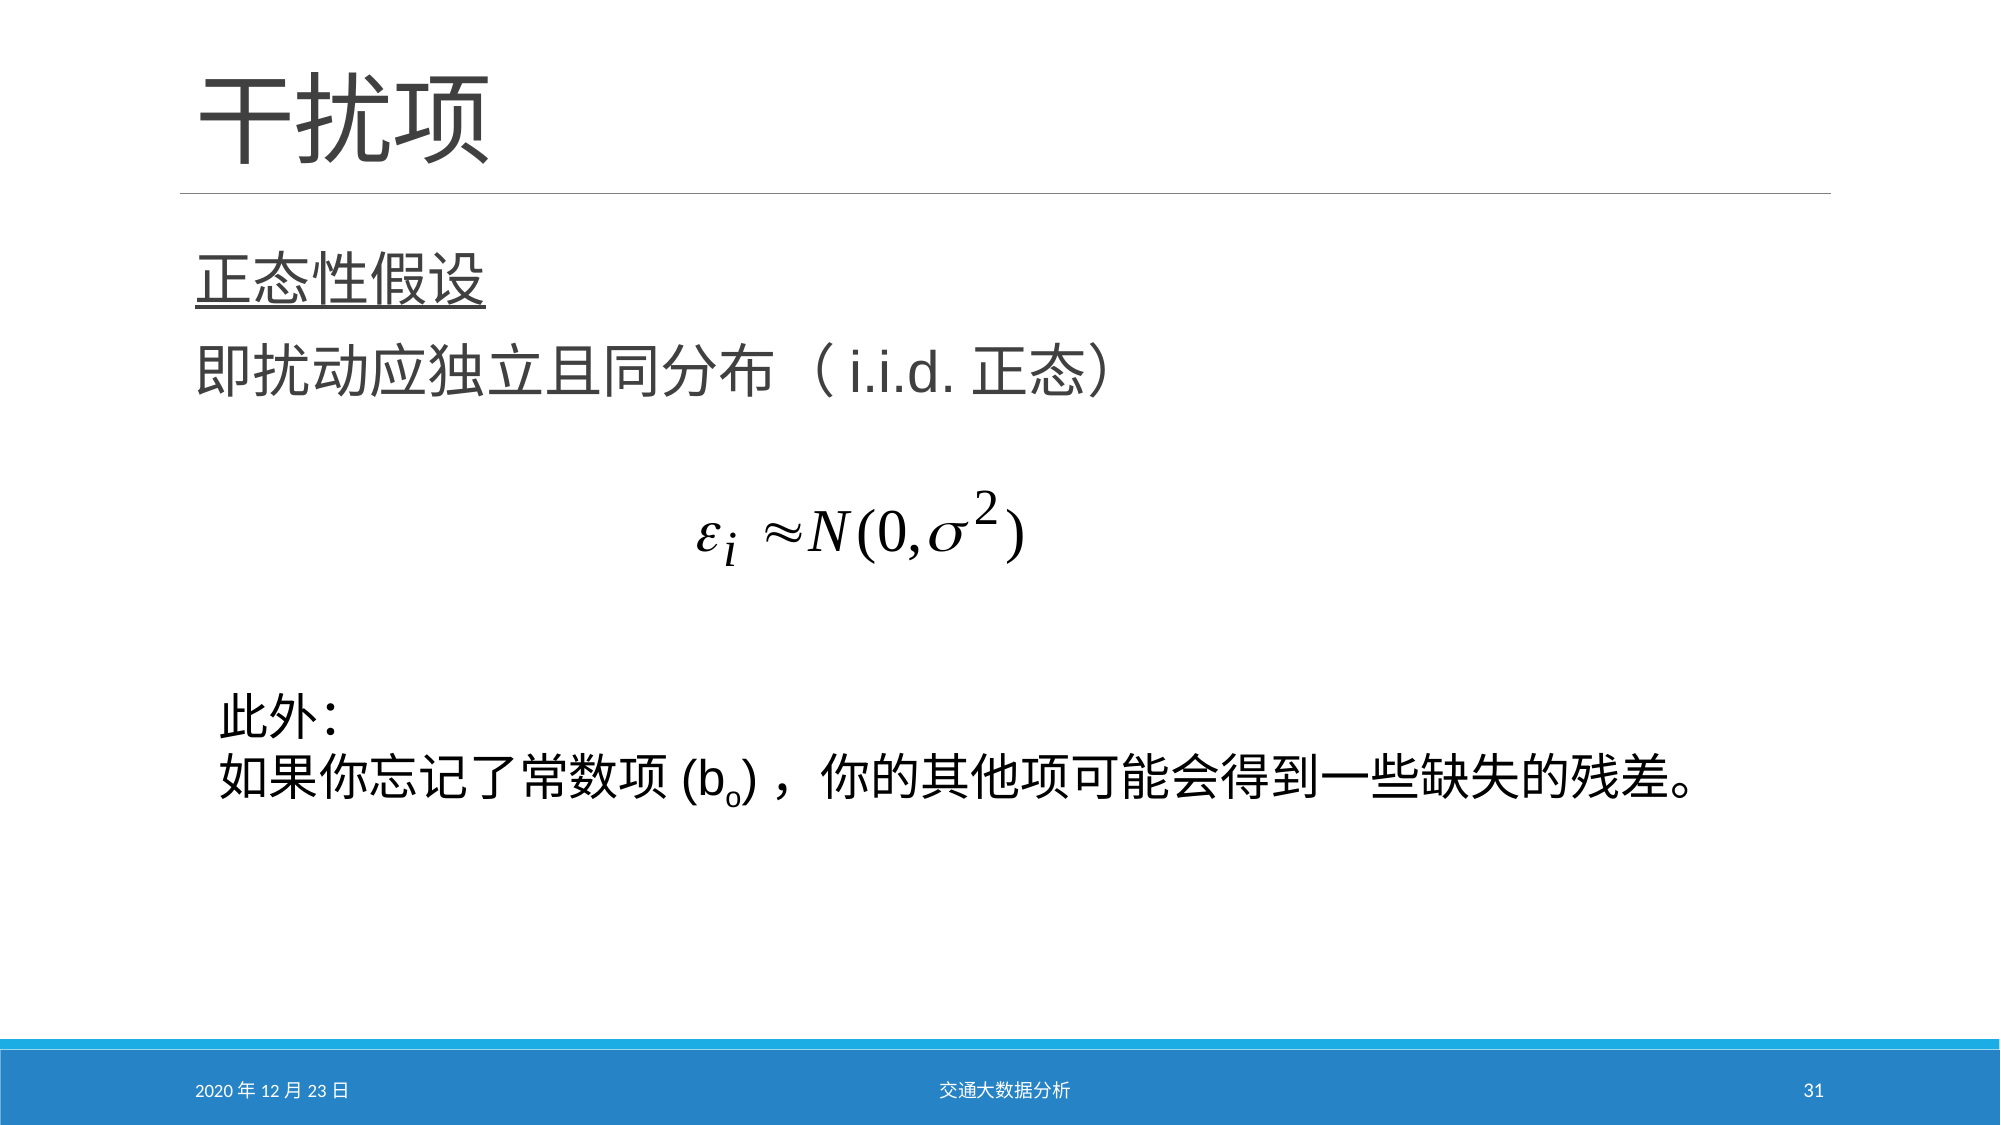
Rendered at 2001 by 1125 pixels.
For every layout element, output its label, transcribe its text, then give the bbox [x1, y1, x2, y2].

footer 交通大数据分析 [609, 1059, 1401, 1120]
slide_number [179, 1059, 586, 1120]
text_box 正态性假设 即扰动应独立且同分布（i.i.d.正态） [179, 242, 1840, 468]
slide_number 31 [1624, 1059, 1840, 1120]
text_box 此外： 如果你忘记了常数项(bo)，你的其他项可能会得到一些缺失的残差。 [204, 677, 1830, 821]
title 干扰项 [179, 20, 1830, 185]
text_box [685, 469, 1037, 583]
